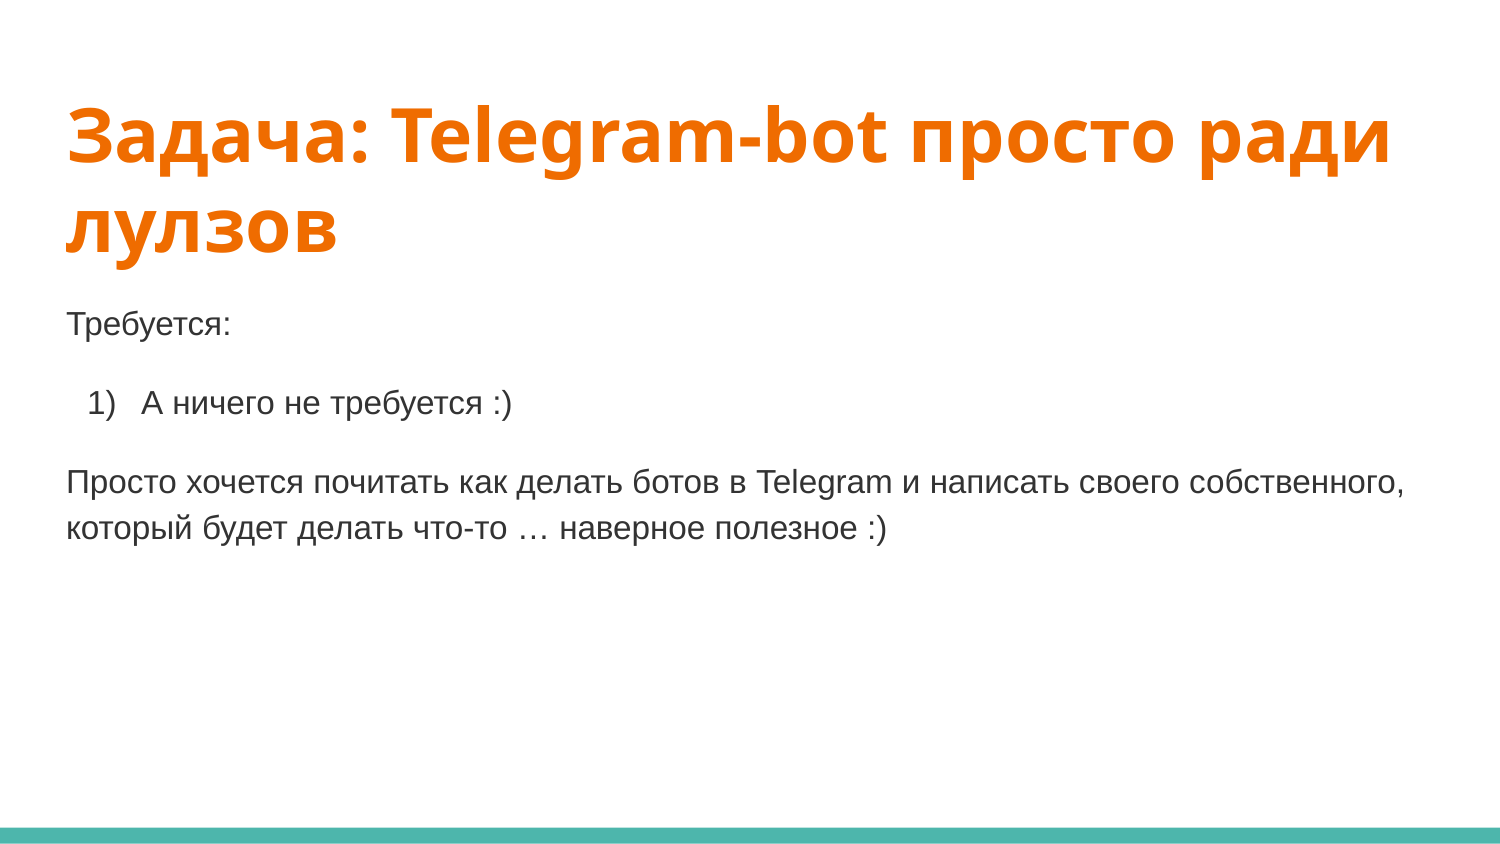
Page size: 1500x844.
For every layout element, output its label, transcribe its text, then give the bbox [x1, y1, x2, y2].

list Требуется: А ничего не требуется :) Просто хочется почитать как делать ботов в Telegram и написать своего собственного, который будет делать что-то … наверное полезное :) [51, 207, 1449, 750]
title Задача: Telegram-bot просто ради лулзов [51, 72, 1449, 189]
